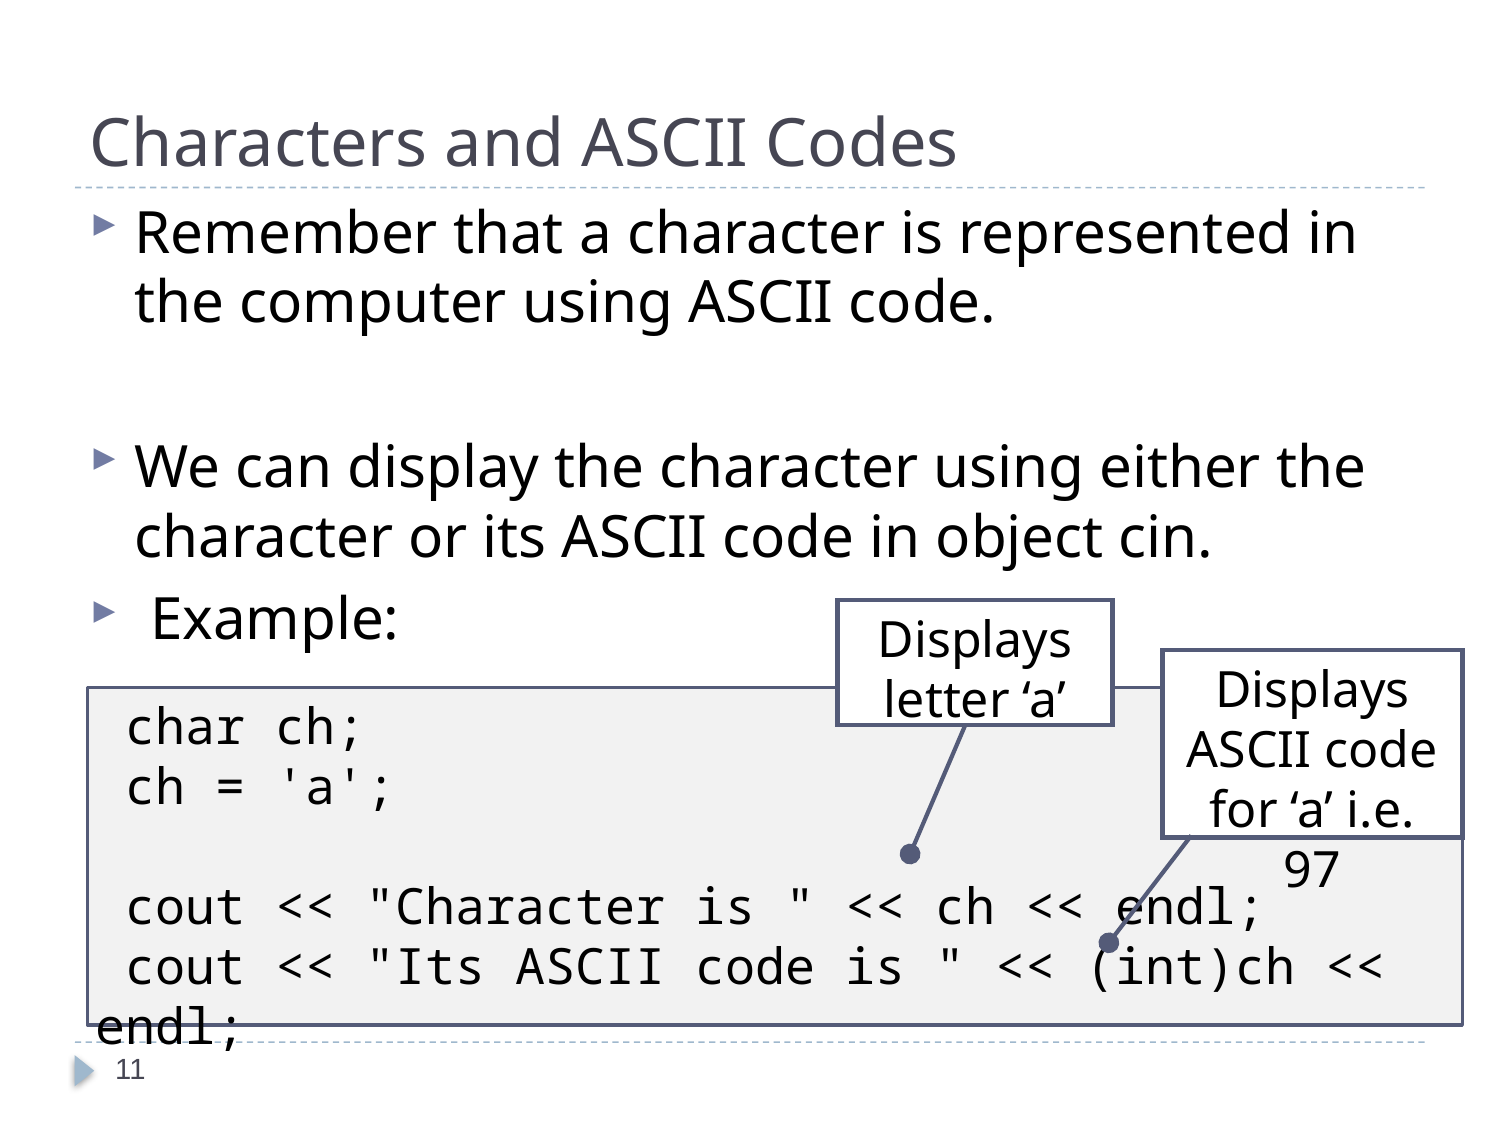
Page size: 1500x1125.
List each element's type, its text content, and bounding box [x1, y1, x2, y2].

text_box char ch; ch = 'a'; cout << "Character is " << ch << endl; cout << "Its ASCII code is " << (int)ch << endl; [86, 686, 1464, 1027]
text_box Displays ASCII code for ‘a’ i.e. 97 [1098, 648, 1464, 954]
list Remember that a character is represented in the computer using ASCII code. We can display the character using either the character or its ASCII code in object cin. Example: [75, 187, 1450, 1050]
slide_number 11 [100, 1042, 426, 1103]
text_box Displays letter ‘a’ [836, 598, 1114, 865]
title Characters and ASCII Codes [75, 24, 1425, 187]
